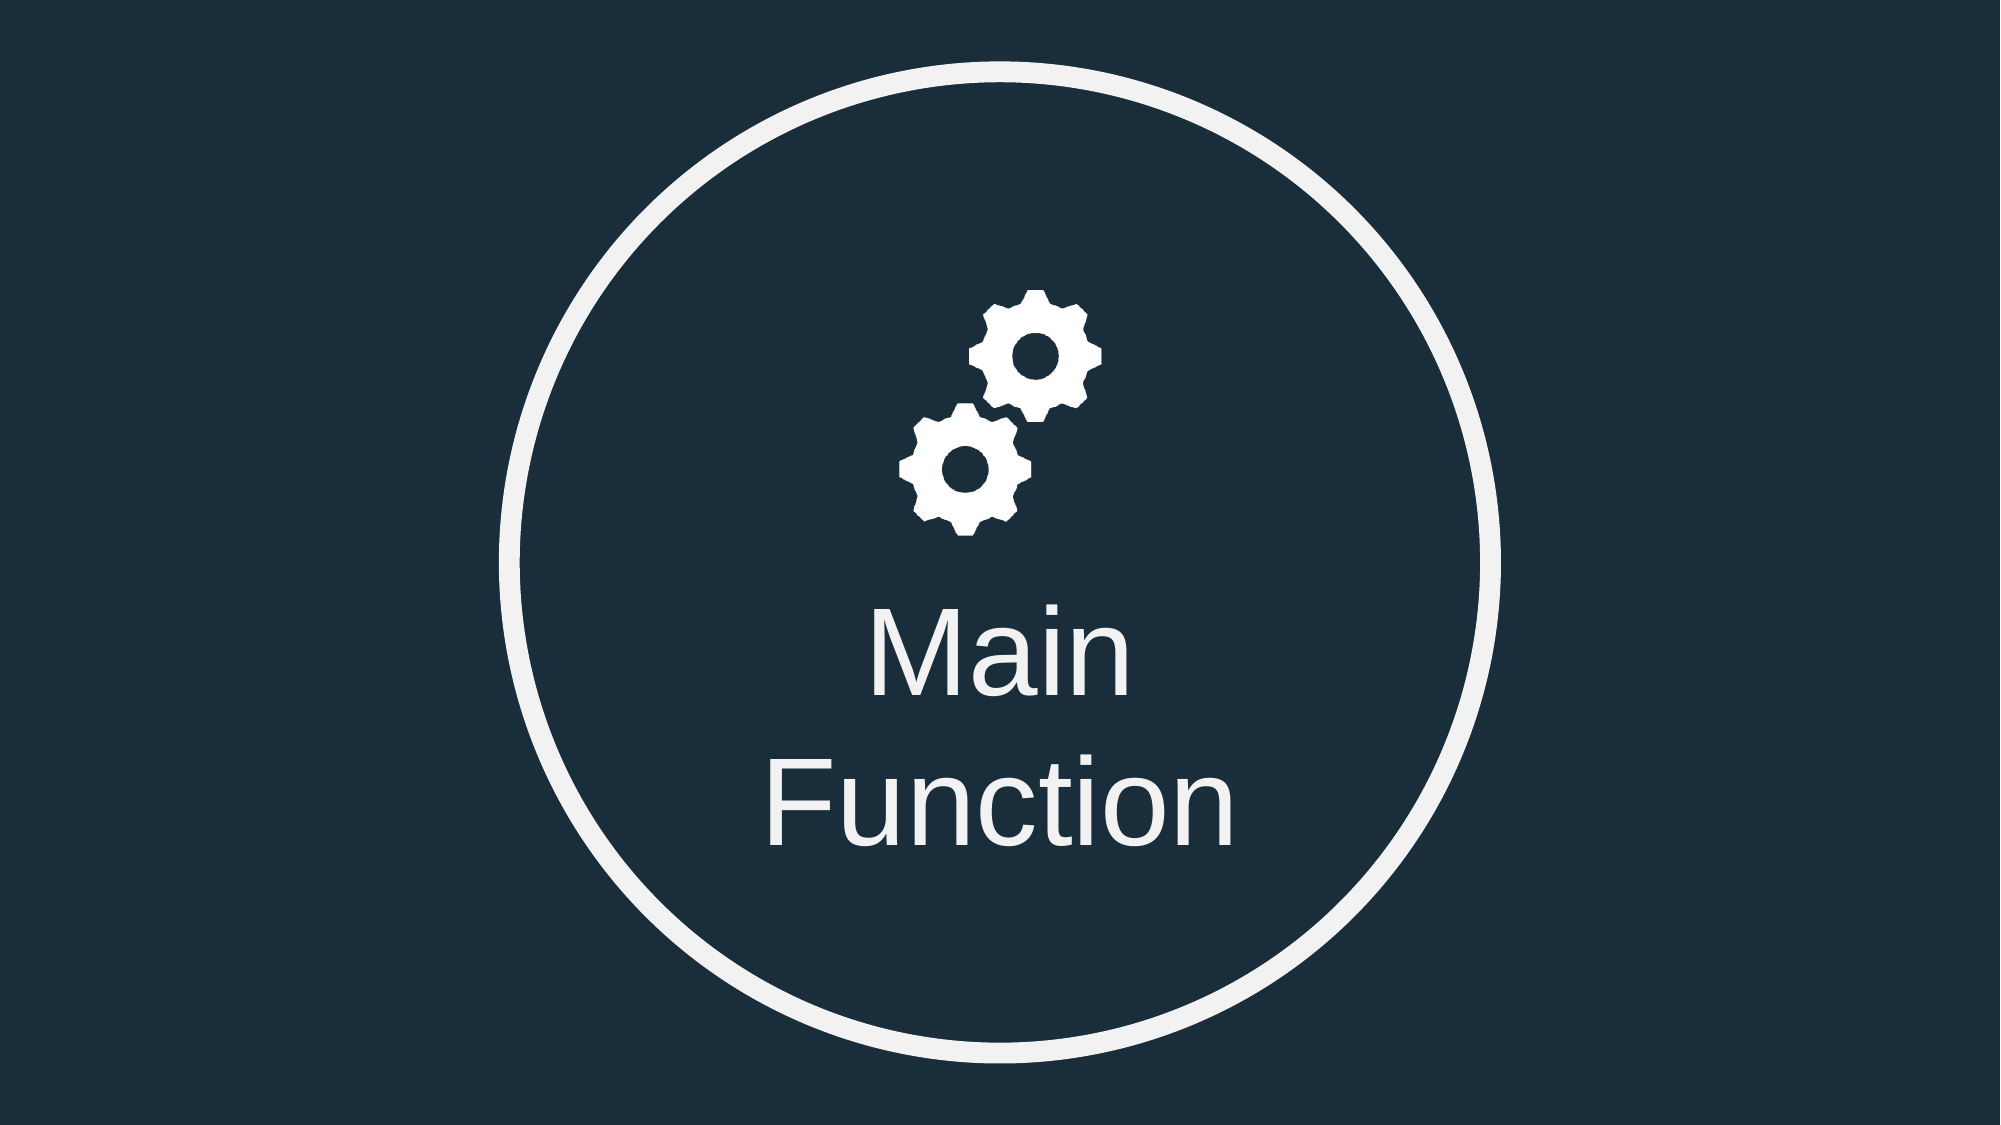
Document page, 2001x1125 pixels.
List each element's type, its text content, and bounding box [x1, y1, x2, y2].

text_box [507, 70, 1492, 839]
text_box [622, 878, 1378, 1055]
picture [850, 263, 1150, 562]
text_box Main Function [593, 562, 1407, 878]
